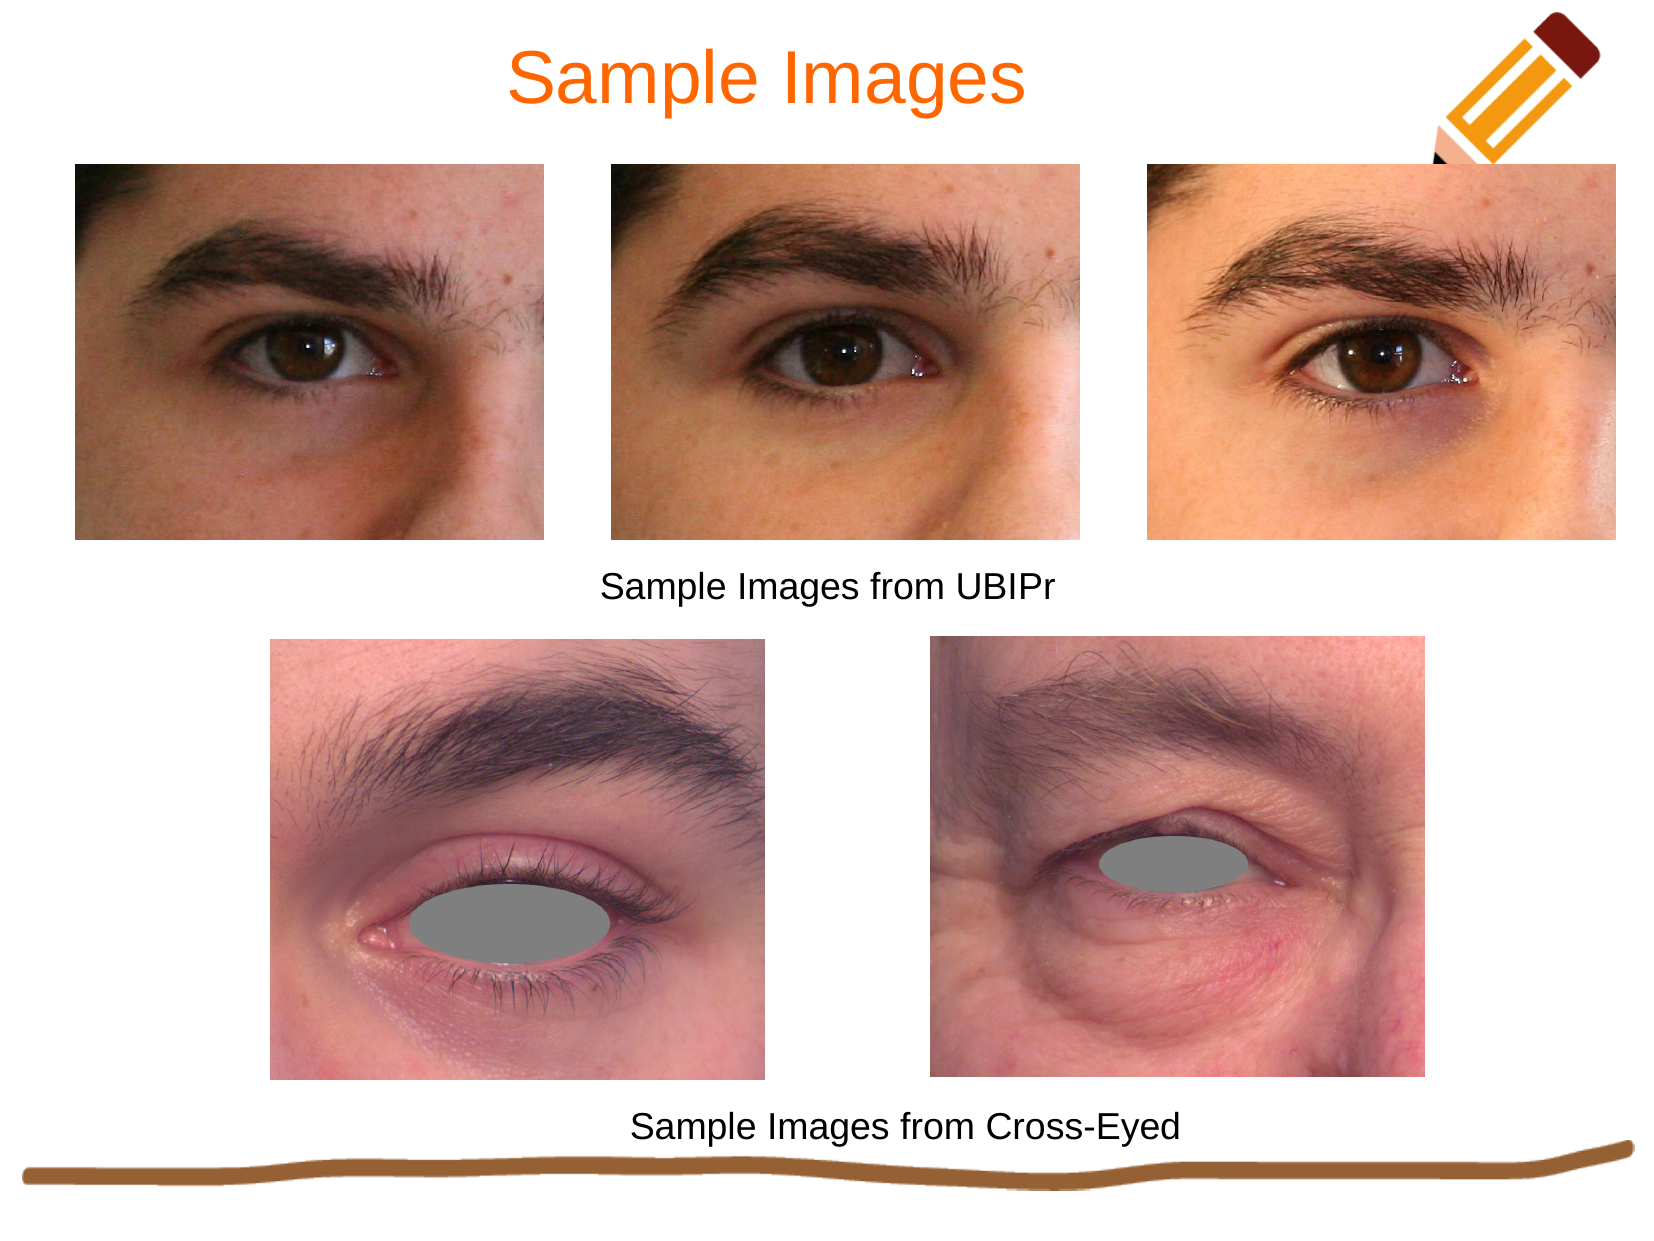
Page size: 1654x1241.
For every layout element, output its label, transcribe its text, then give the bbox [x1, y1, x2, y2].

text_box Sample Images from Cross-Eyed [614, 1094, 1215, 1152]
text_box Sample Images [93, 12, 1440, 135]
picture [1147, 12, 1616, 541]
picture [269, 639, 766, 1081]
picture [74, 164, 544, 541]
text_box Sample Images from UBIPr [584, 554, 1185, 612]
picture [22, 1140, 1635, 1191]
picture [611, 164, 1081, 541]
picture [929, 636, 1426, 1077]
